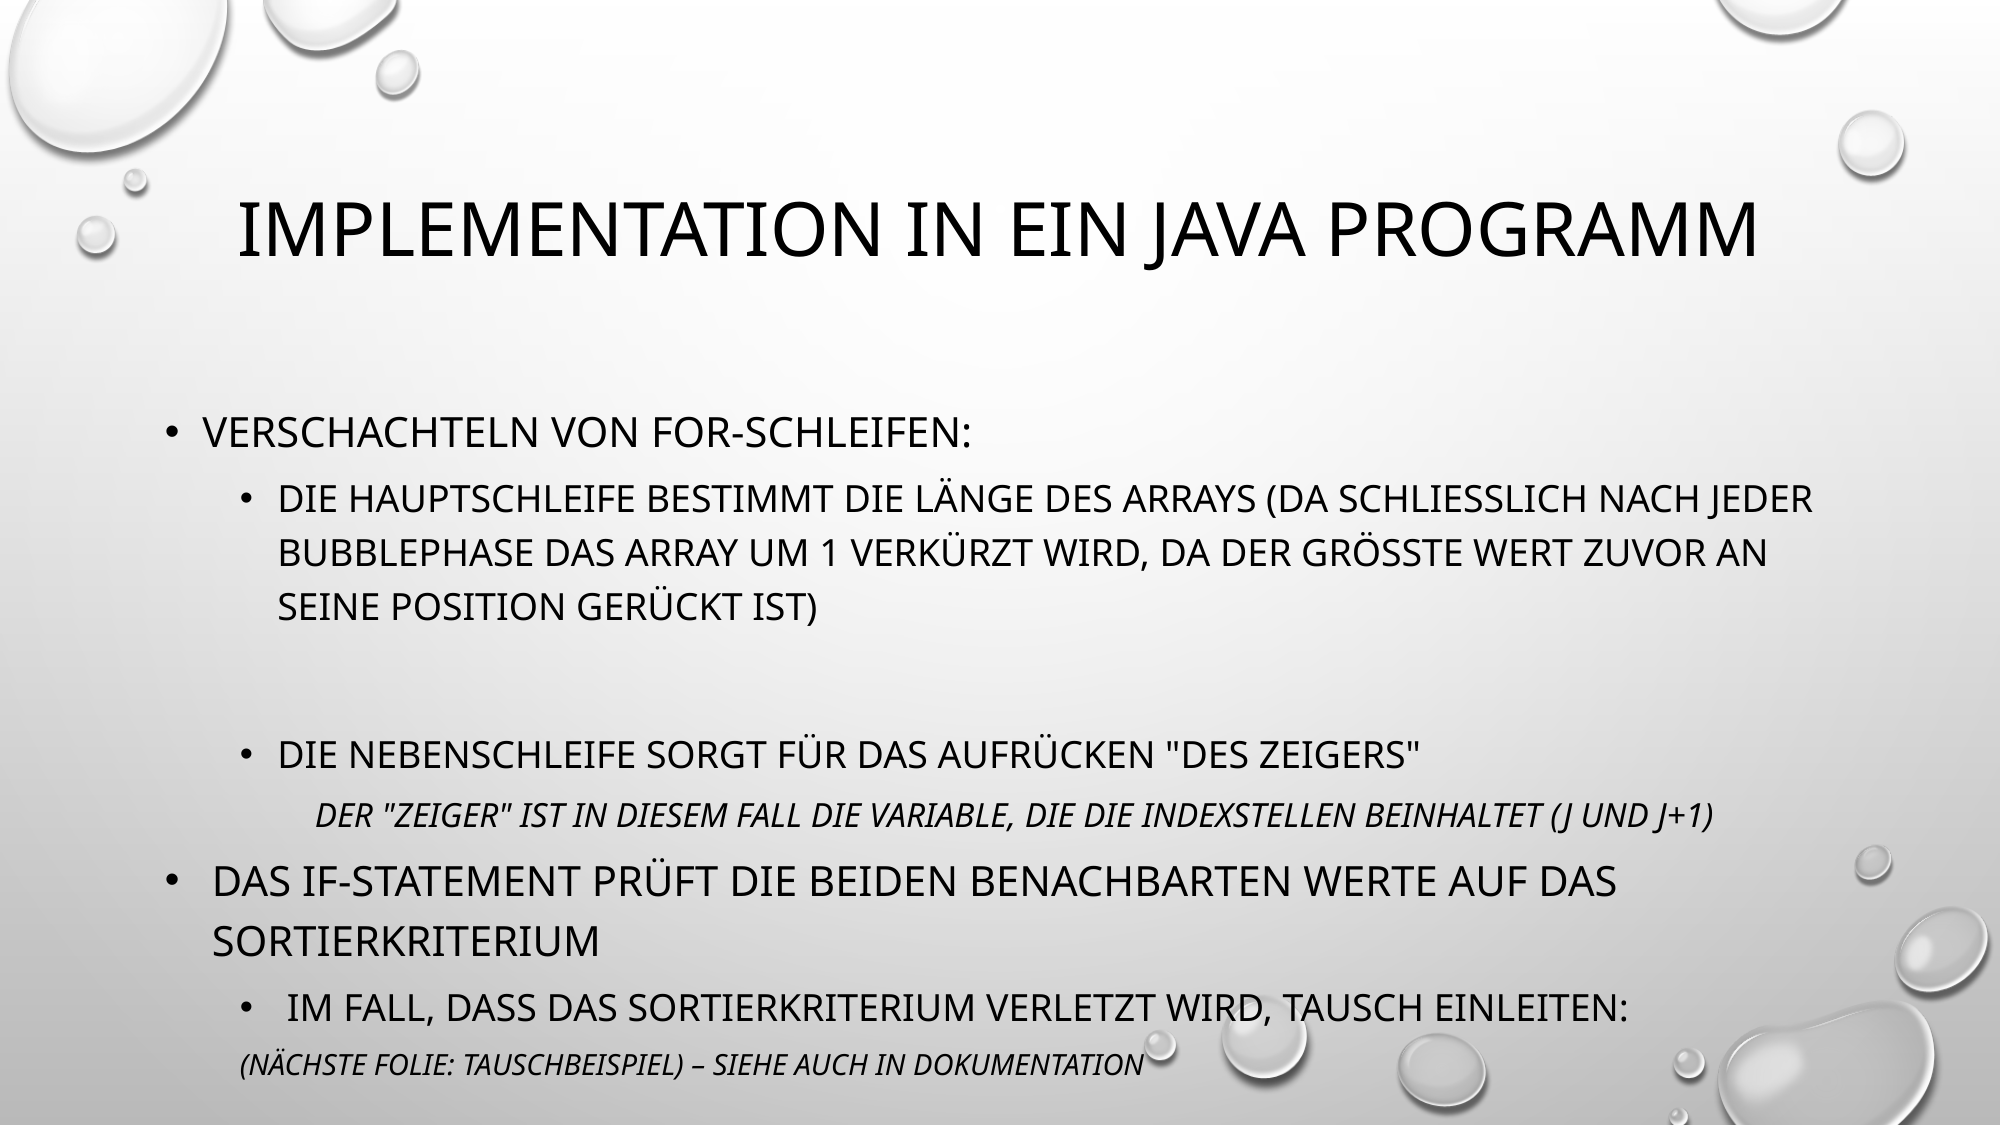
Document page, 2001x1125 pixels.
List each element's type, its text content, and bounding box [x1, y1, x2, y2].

picture [0, 0, 2000, 1125]
title Implementation in ein java programm [149, 101, 1851, 364]
list Verschachteln von for-schleifen: Die hauptschleife bestimmt die Länge des arrays (da schliesslich nach jeder bubblephase das array um 1 verkürzt wird, da der grösste wert zuvor an seine position gerückt ist) Die nebenschleife sorgt für das aufrücken "des zeigers" Der "zeiger" ist in diesem Fall die variable, die die indexstellen beinhaltet (j und j+1) Das if-statement prüft die beiden benachbarten Werte auf das sortierkriterium Im fall, dass das sortierkriterium verletzt wird, tausch einleiten: (nächste folie: tauschbeispiel) – siehe auch in dokumentation [149, 388, 1850, 1091]
